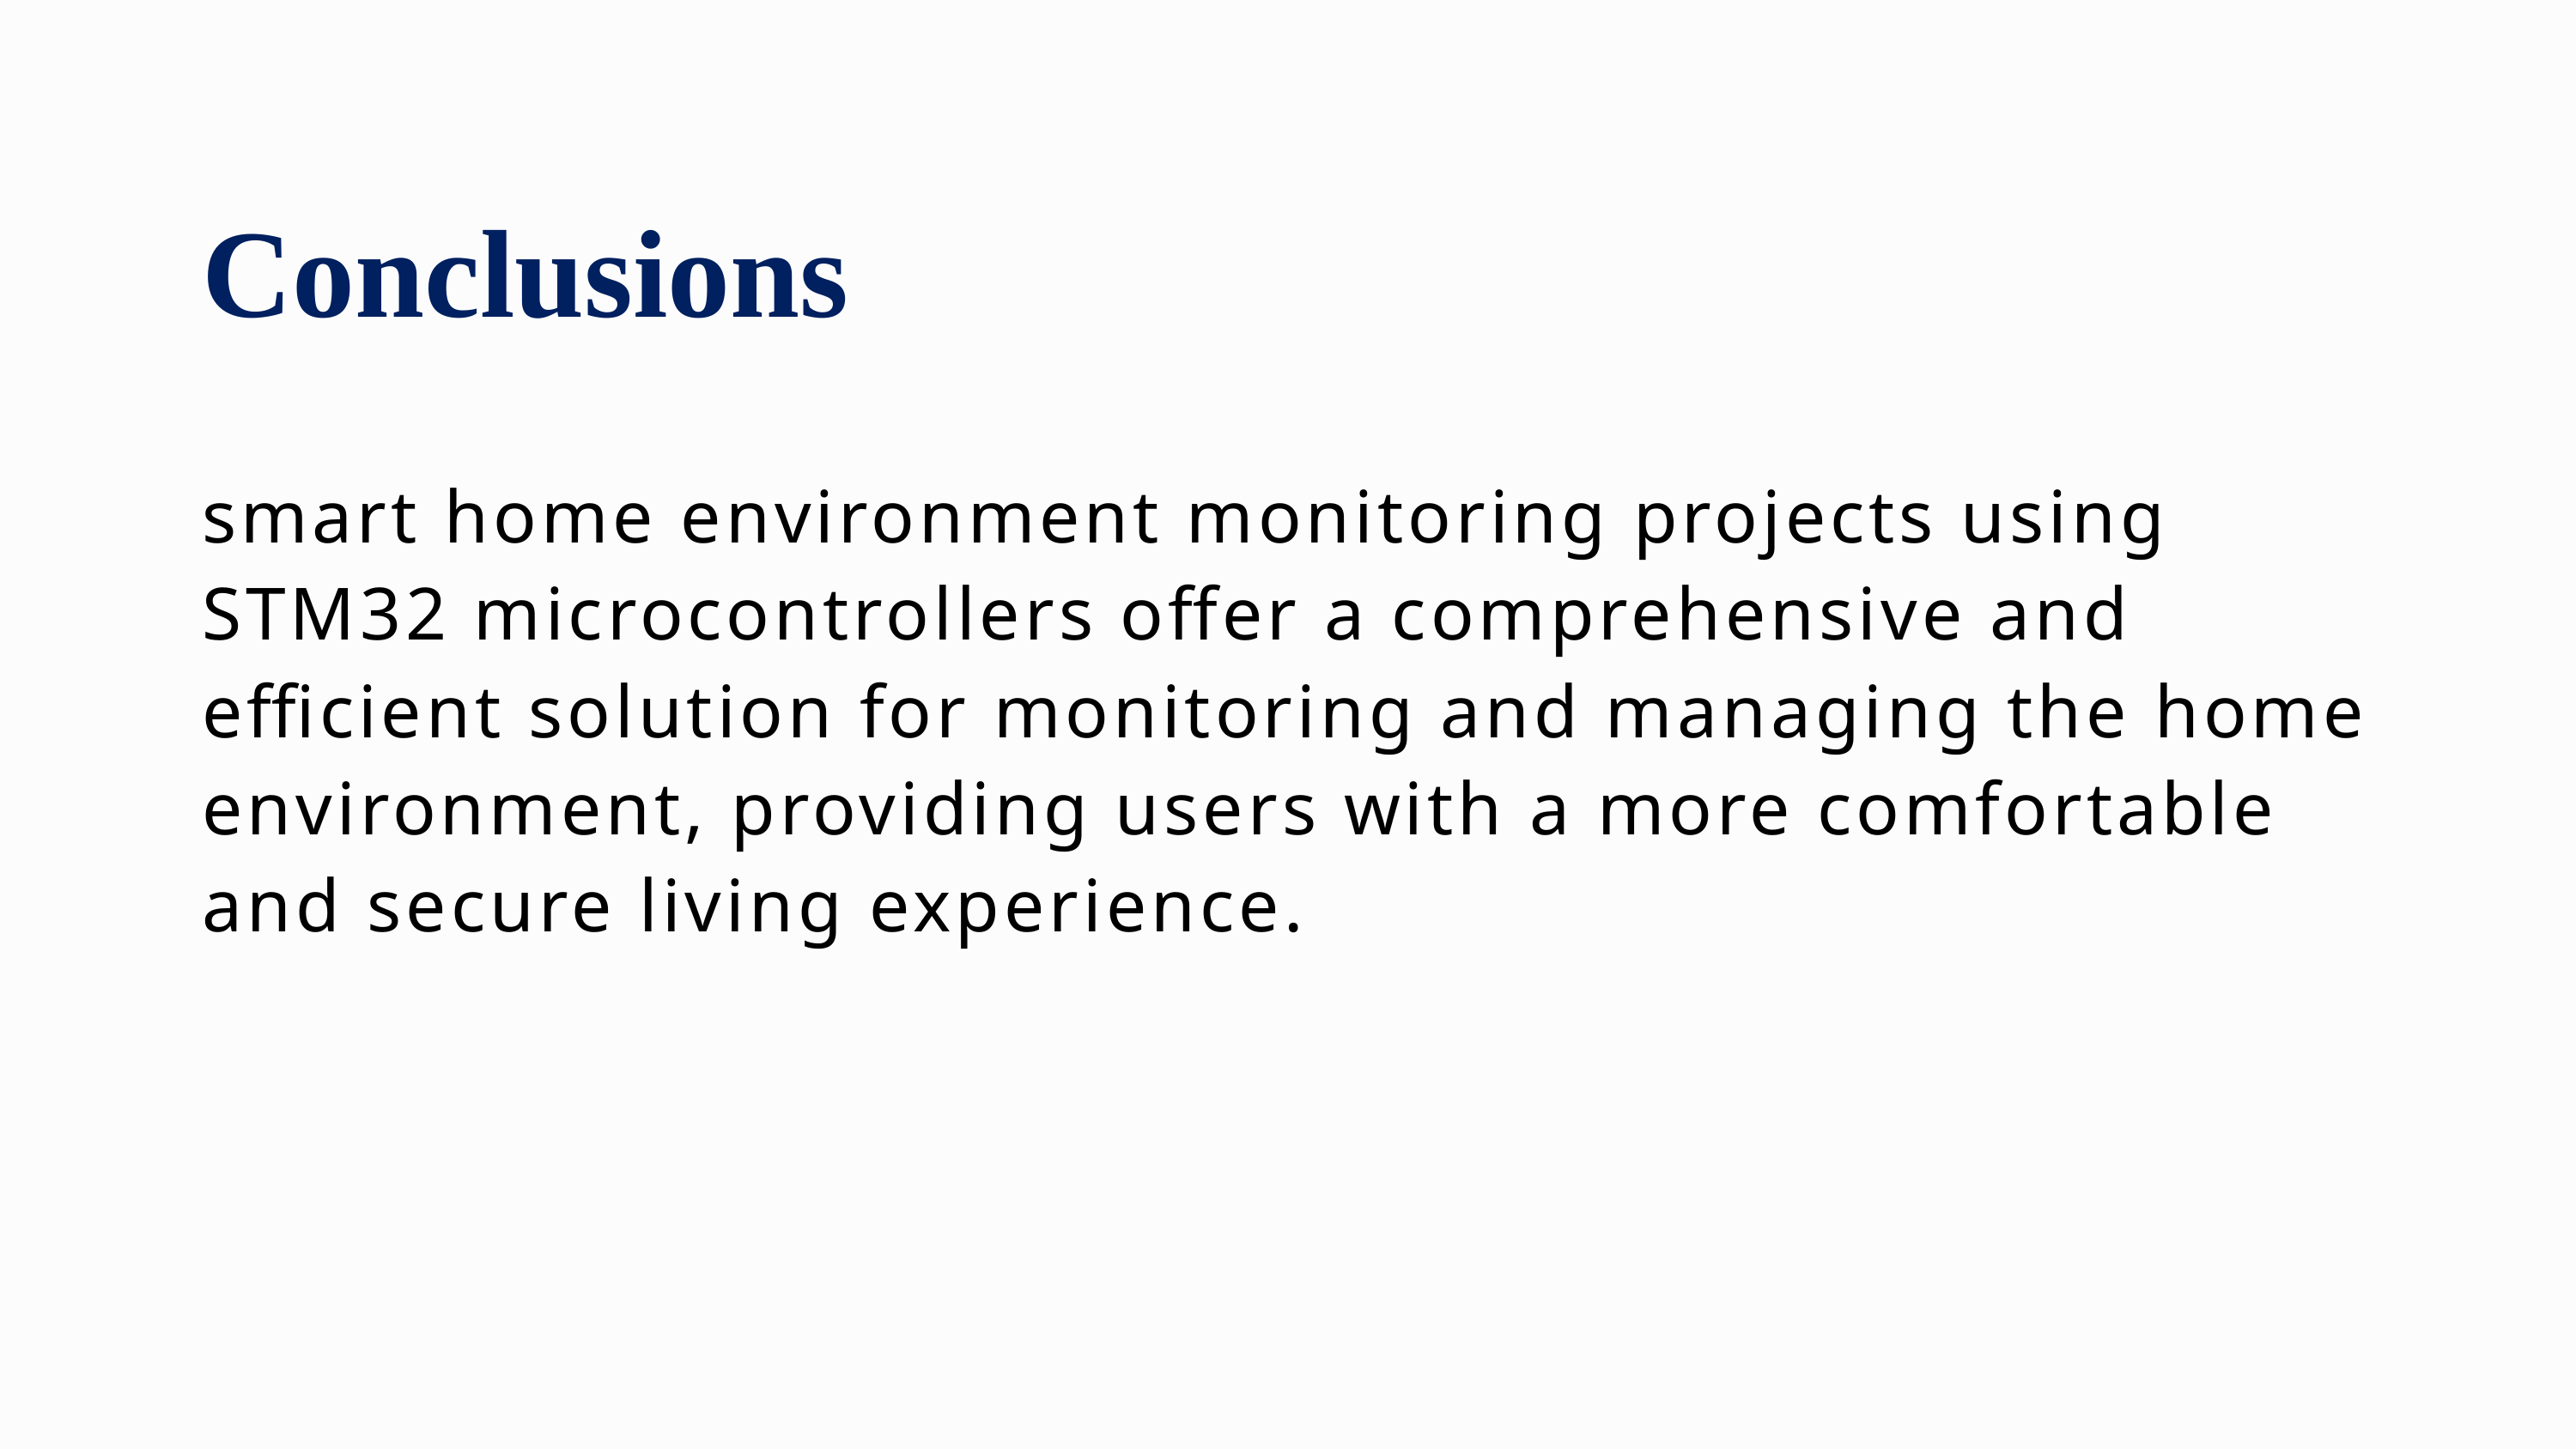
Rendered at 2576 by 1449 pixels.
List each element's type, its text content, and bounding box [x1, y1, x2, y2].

text_box Conclusions [202, 207, 1288, 343]
text_box smart home environment monitoring projects using STM32 microcontrollers offer a comprehensive and efficient solution for monitoring and managing the home environment, providing users with a more comfortable and secure living experience. [202, 459, 2432, 947]
